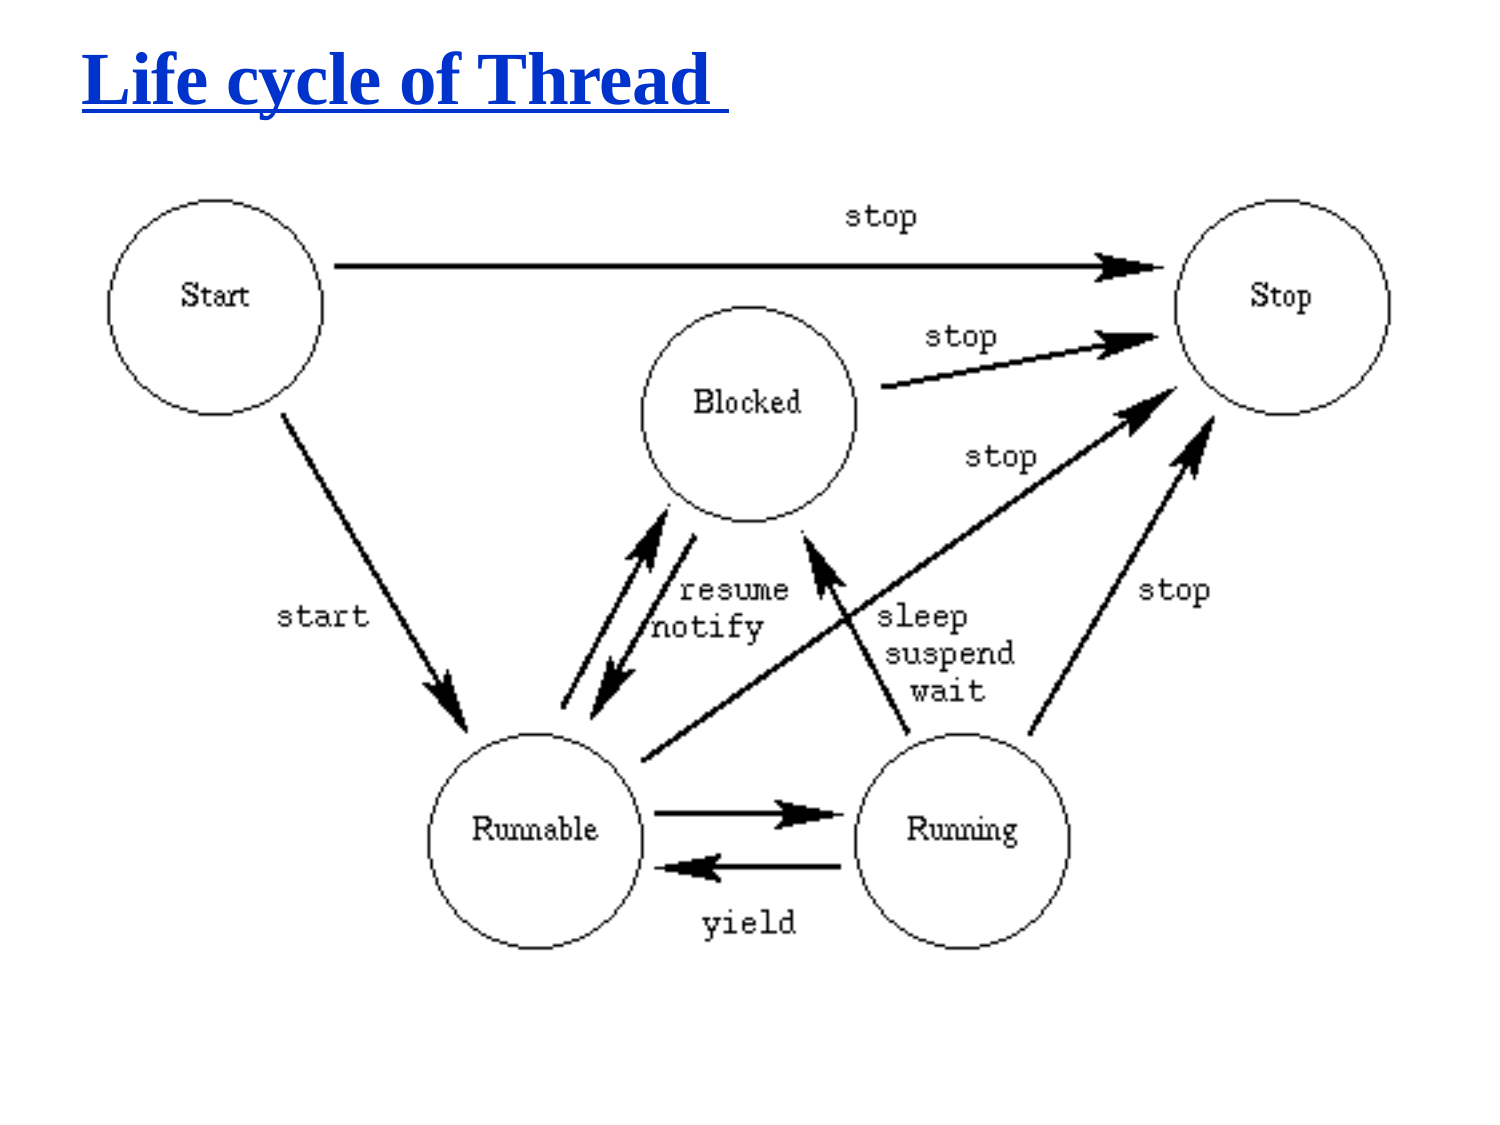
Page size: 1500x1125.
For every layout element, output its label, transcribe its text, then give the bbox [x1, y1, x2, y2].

picture [79, 171, 1426, 985]
text_box Life cycle of Thread [79, 21, 1364, 117]
